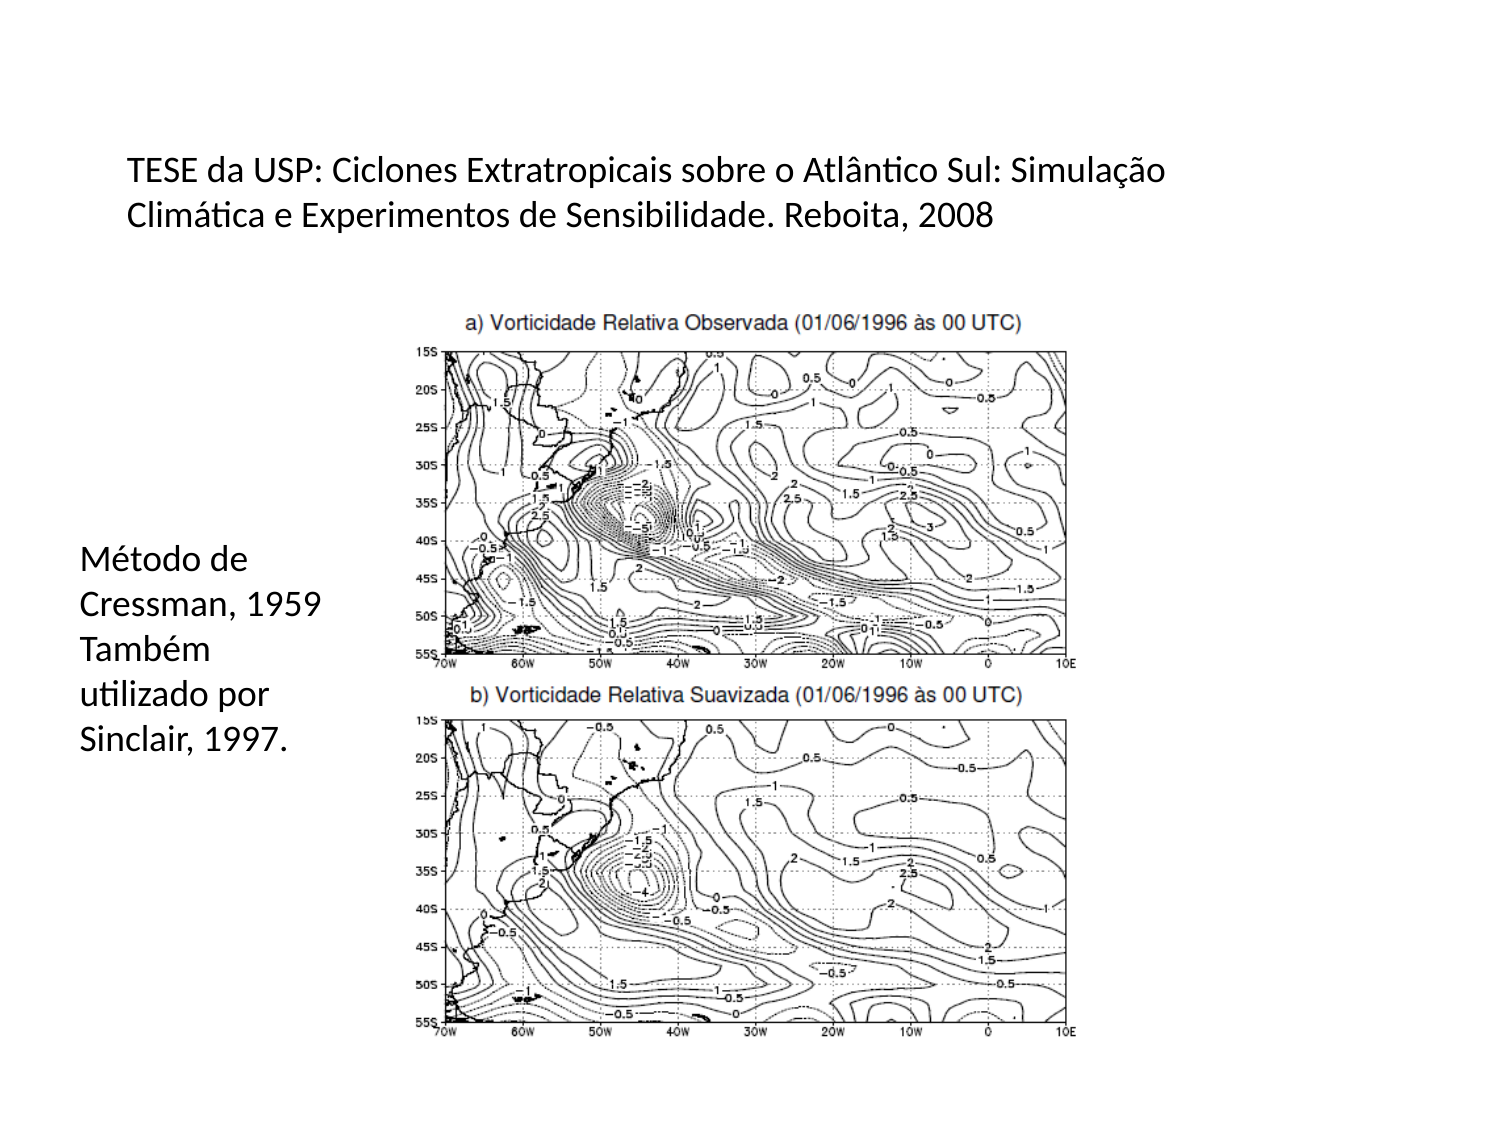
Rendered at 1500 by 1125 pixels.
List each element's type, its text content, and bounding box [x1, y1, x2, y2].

picture [371, 290, 1093, 1054]
text_box TESE da USP: Ciclones Extratropicais sobre o Atlântico Sul: Simulação Climática e Experimentos de Sensibilidade. Reboita, 2008 [112, 137, 1306, 242]
text_box Método de Cressman, 1959 Também utilizado por Sinclair, 1997. [64, 527, 361, 767]
